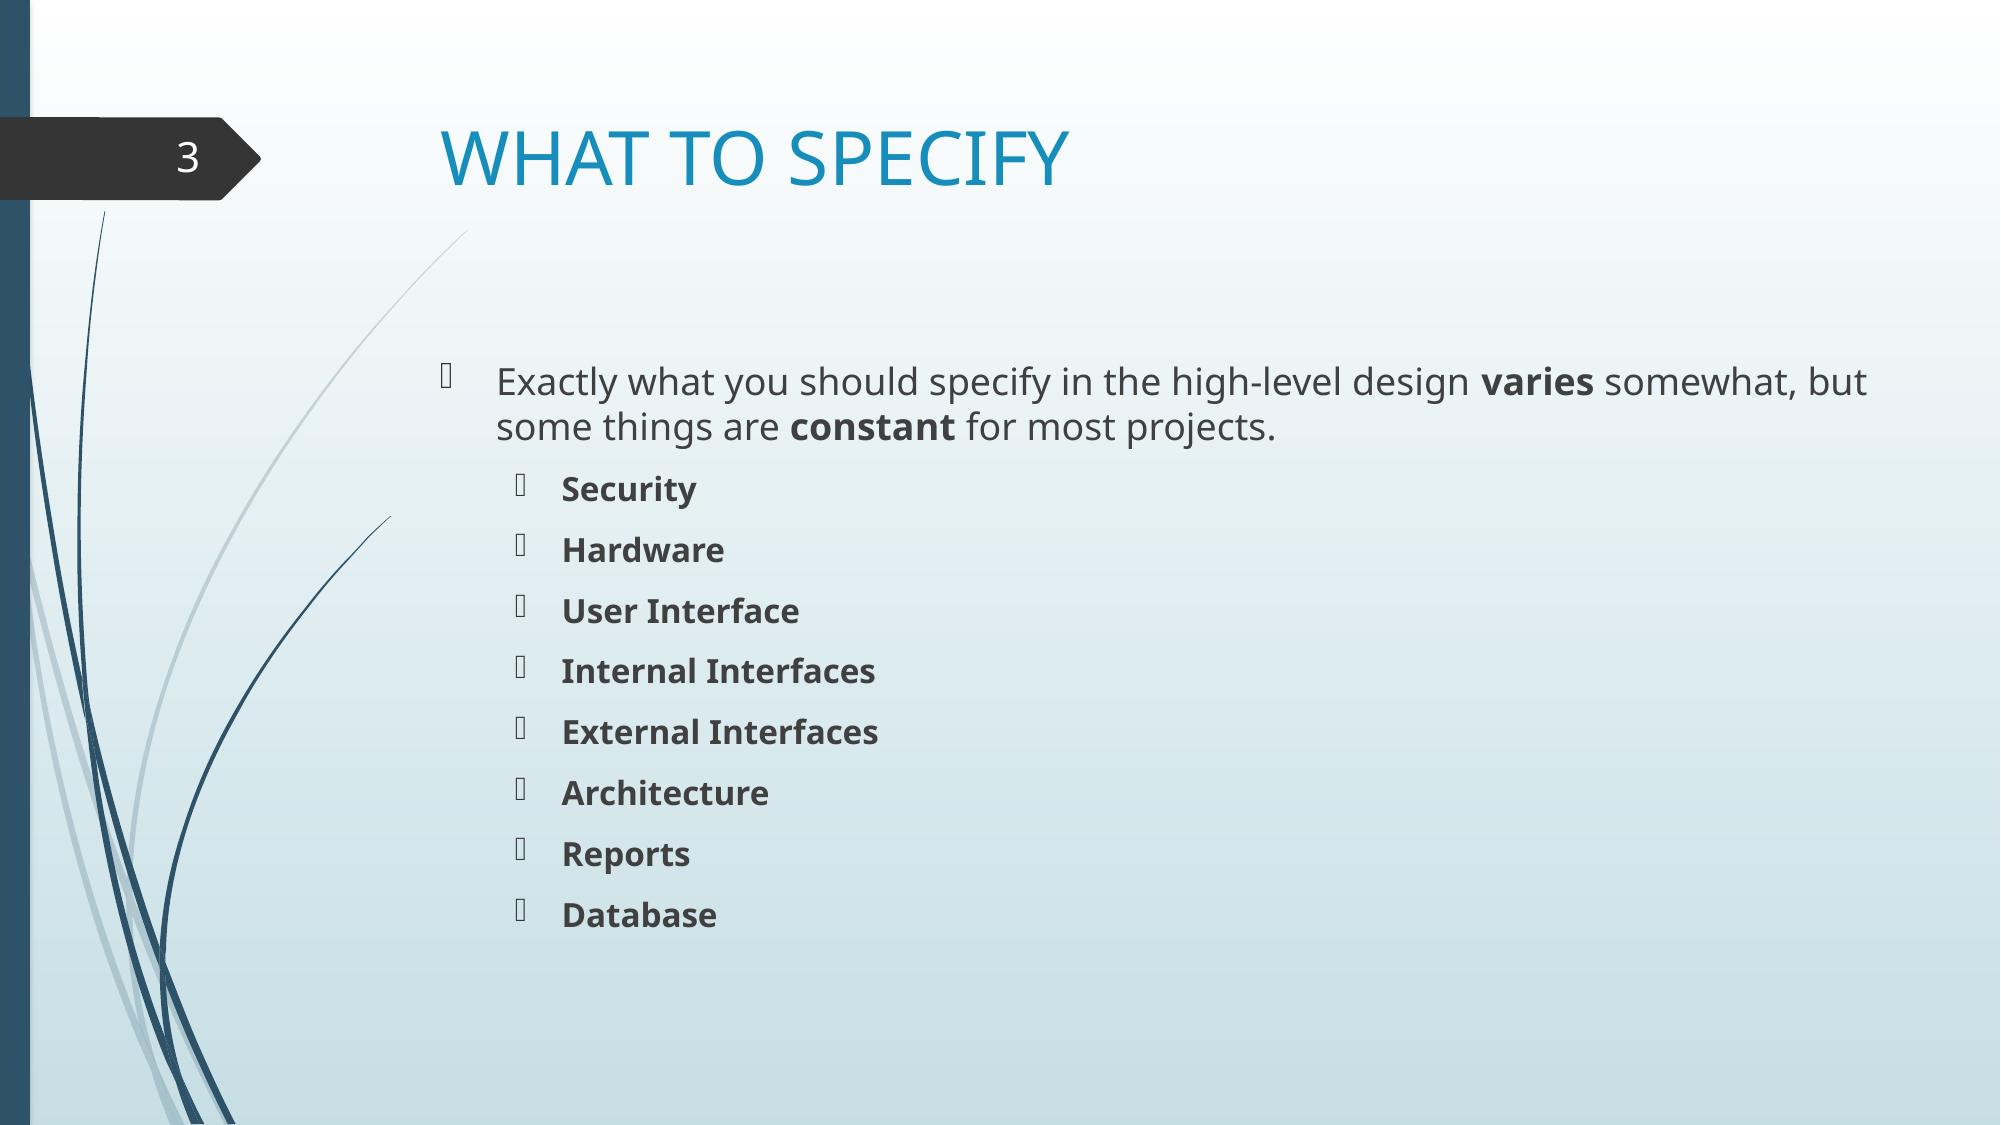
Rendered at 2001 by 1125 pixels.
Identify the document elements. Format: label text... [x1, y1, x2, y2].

slide_number 3 [87, 129, 216, 190]
title WHAT TO SPECIFY [425, 102, 1888, 313]
list Exactly what you should specify in the high‐level design varies somewhat, but some things are constant for most projects. Security Hardware User Interface Internal Interfaces External Interfaces Architecture Reports Database [424, 350, 1888, 970]
